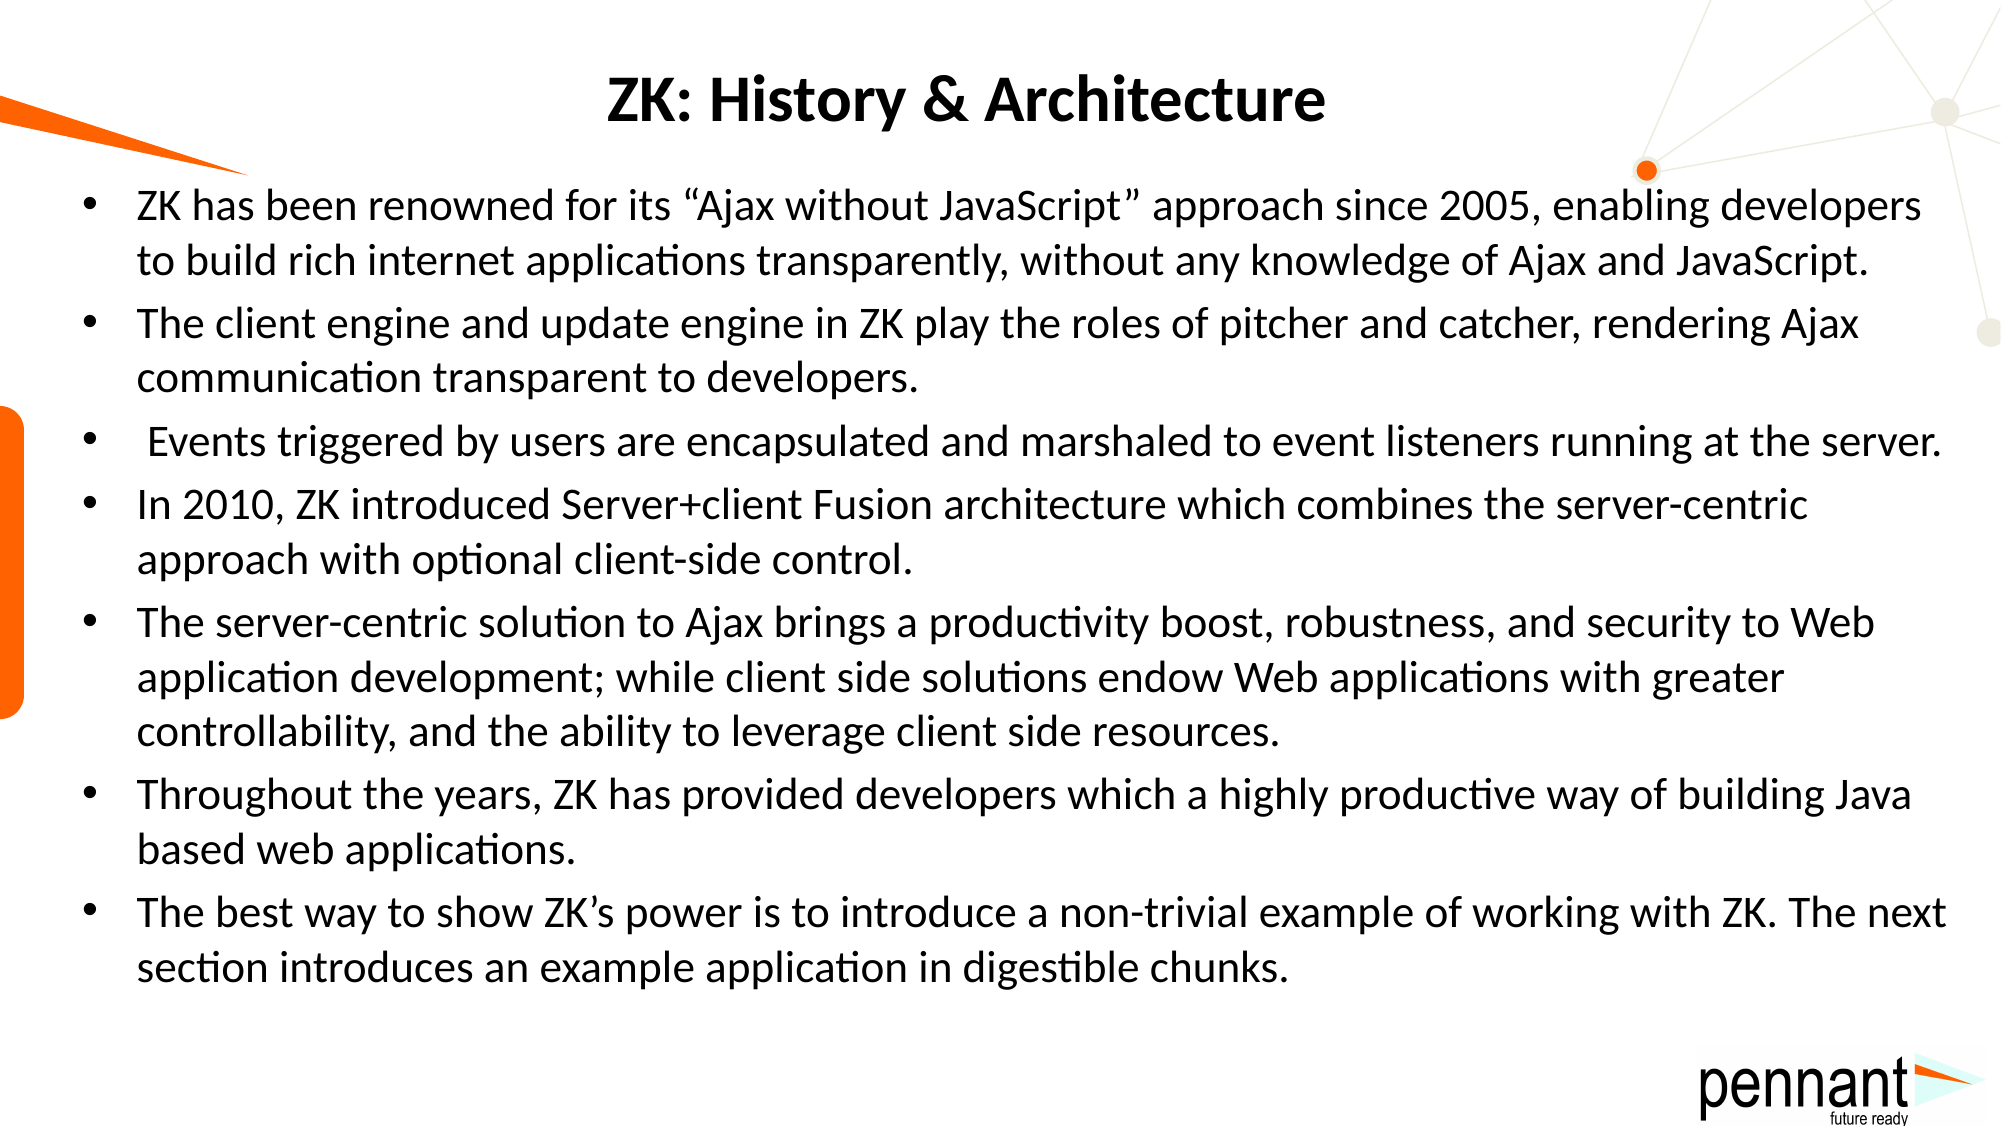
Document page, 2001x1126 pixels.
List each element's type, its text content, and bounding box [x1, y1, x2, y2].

picture [1697, 1063, 1986, 1126]
list ZK has been renowned for its “Ajax without JavaScript” approach since 2005, enabling developers to build rich internet applications transparently, without any knowledge of Ajax and JavaScript. The client engine and update engine in ZK play the roles of pitcher and catcher, rendering Ajax communication transparent to developers. Events triggered by users are encapsulated and marshaled to event listeners running at the server. In 2010, ZK introduced Server+client Fusion architecture which combines the server-centric approach with optional client-side control. The server-centric solution to Ajax brings a productivity boost, robustness, and security to Web application development; while client side solutions endow Web applications with greater controllability, and the ability to leverage client side resources. Throughout the years, ZK has provided developers which a highly productive way of building Java based web applications. The best way to show ZK’s power is to introduce a non-trivial example of working with ZK. The next section introduces an example application in digestible chunks. [67, 167, 1986, 1063]
title ZK: History & Architecture [67, 45, 1868, 146]
